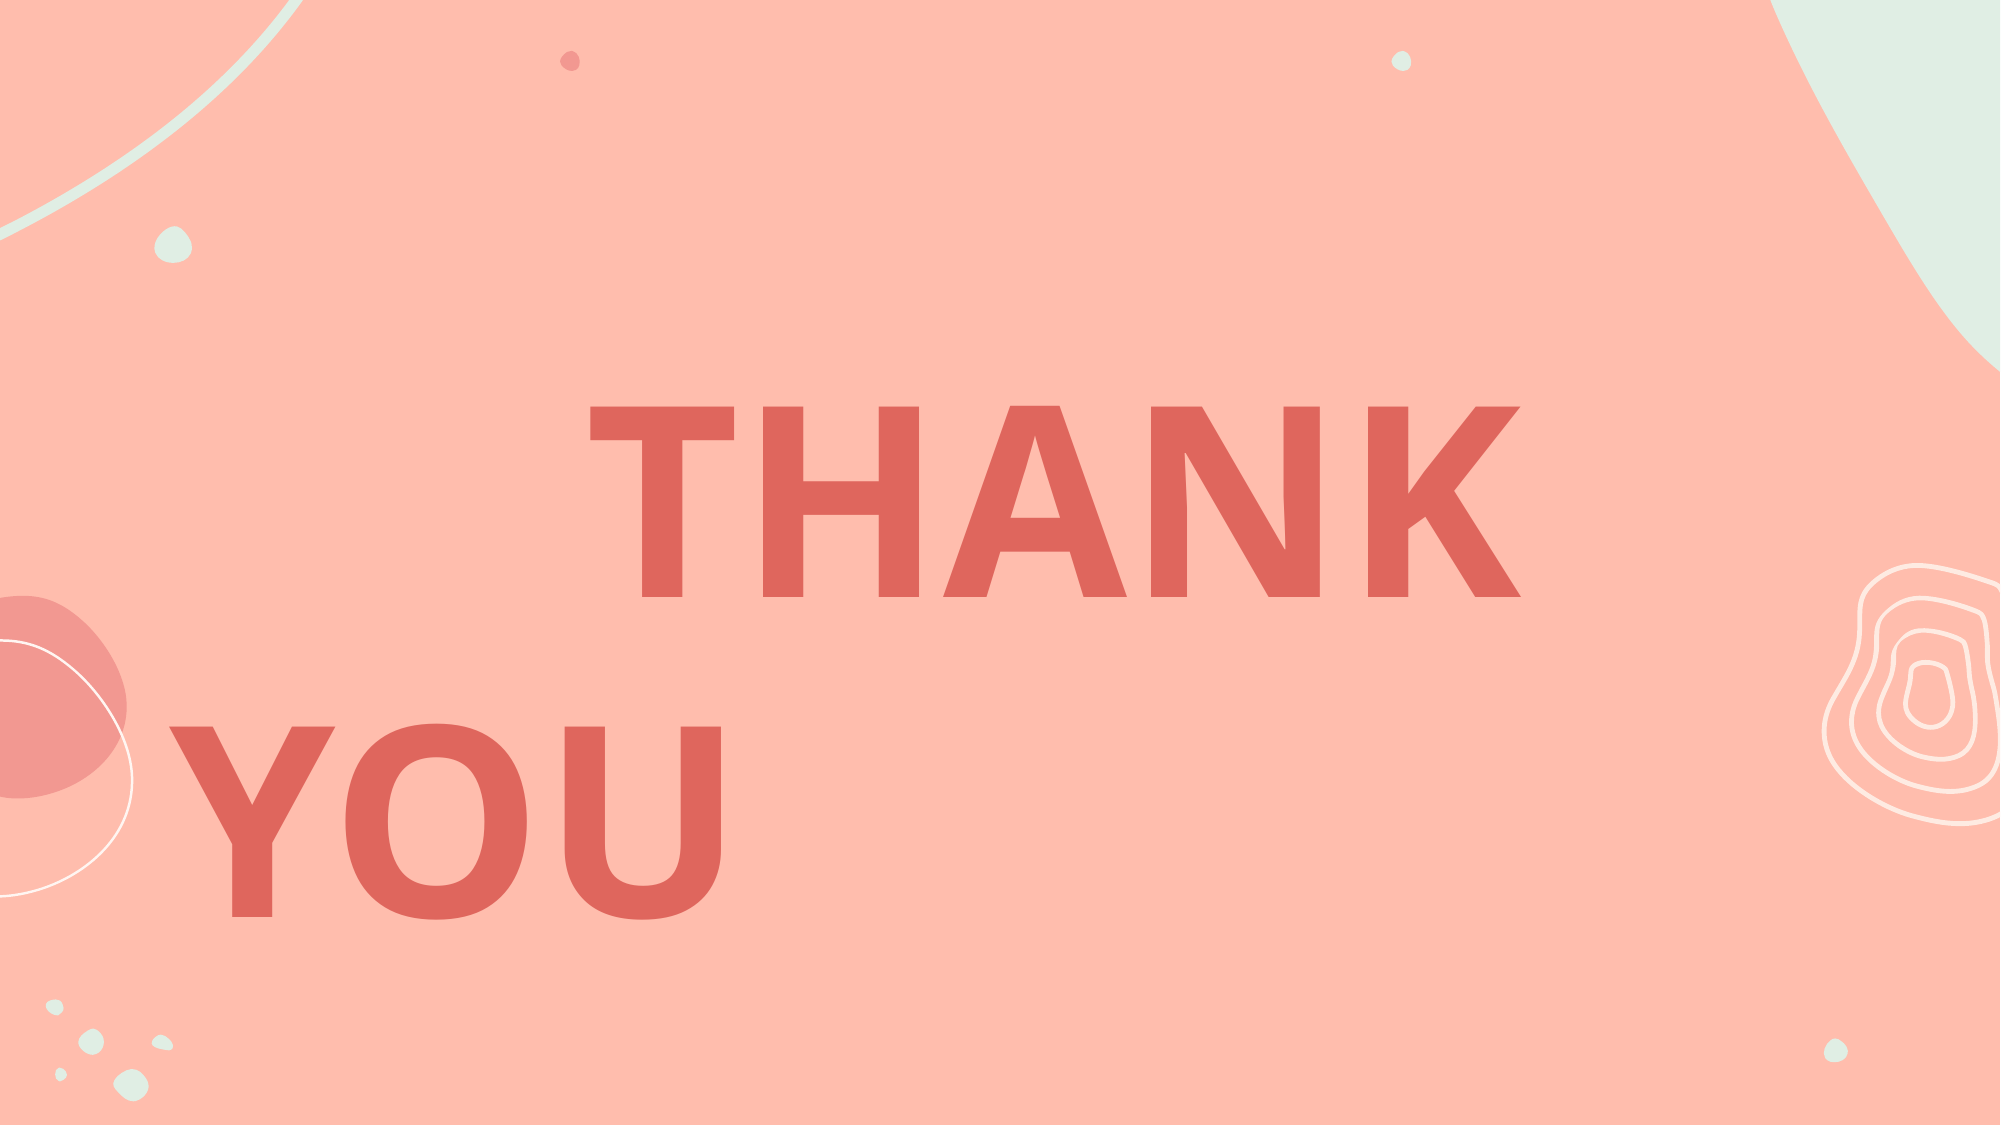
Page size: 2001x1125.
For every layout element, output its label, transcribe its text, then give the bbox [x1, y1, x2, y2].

text_box THANK YOU [149, 310, 1730, 1080]
